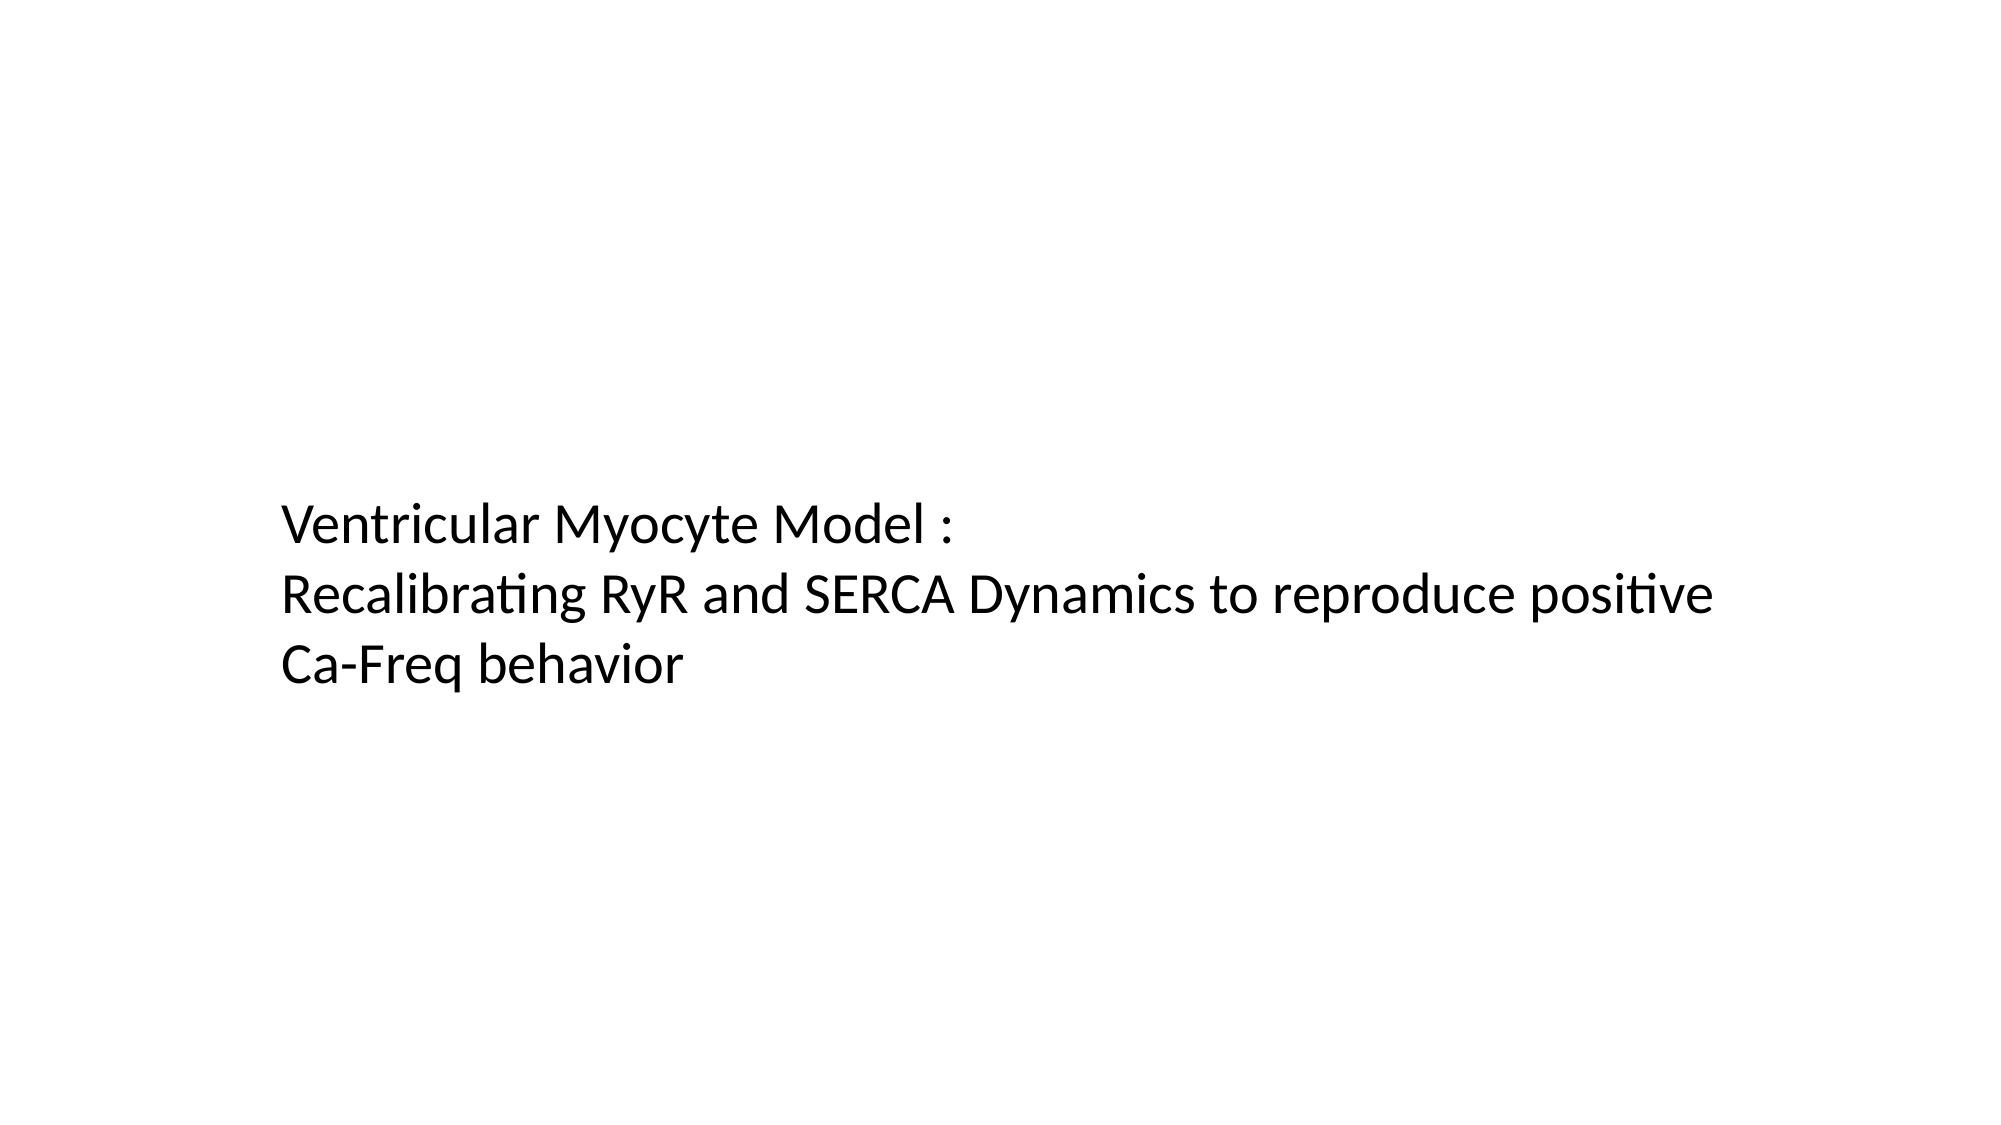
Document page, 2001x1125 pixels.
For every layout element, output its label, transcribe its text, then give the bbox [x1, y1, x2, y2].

text_box Ventricular Myocyte Model : Recalibrating RyR and SERCA Dynamics to reproduce positive Ca-Freq behavior [266, 478, 1756, 703]
